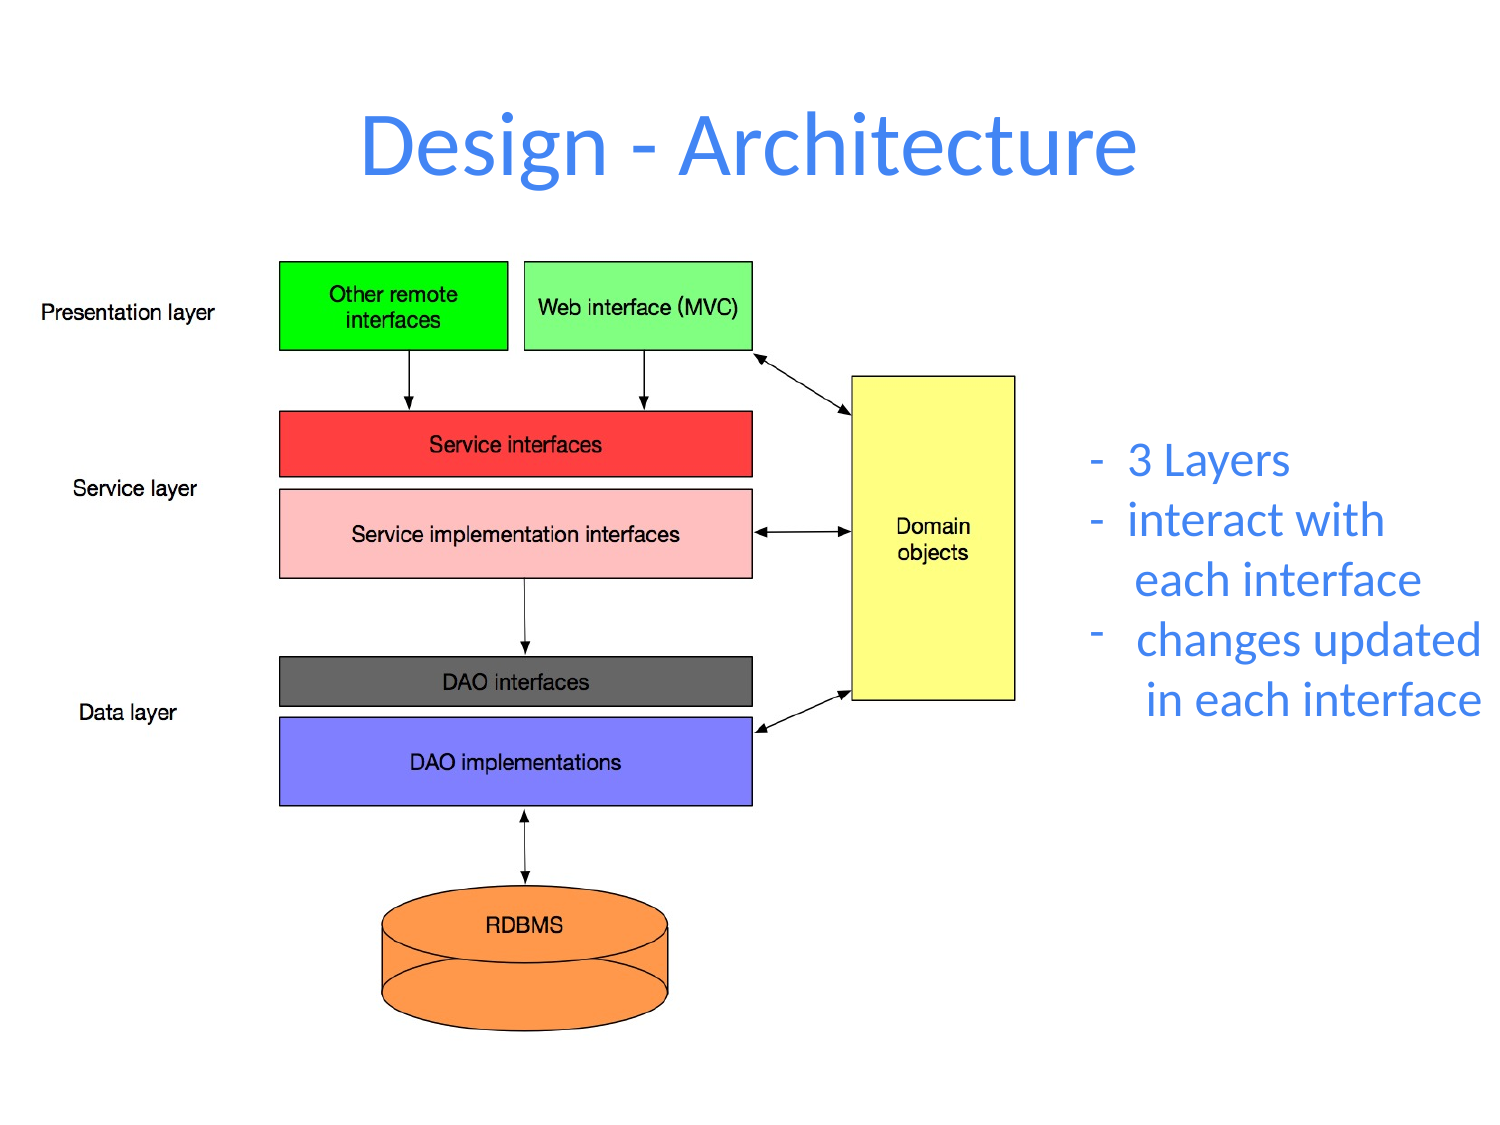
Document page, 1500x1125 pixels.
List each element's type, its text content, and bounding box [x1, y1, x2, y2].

text_box - 3 Layers - interact with each interface changes updated in each interface [1090, 418, 1500, 737]
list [0, 205, 1087, 1095]
title Design - Architecture [75, 45, 1425, 233]
